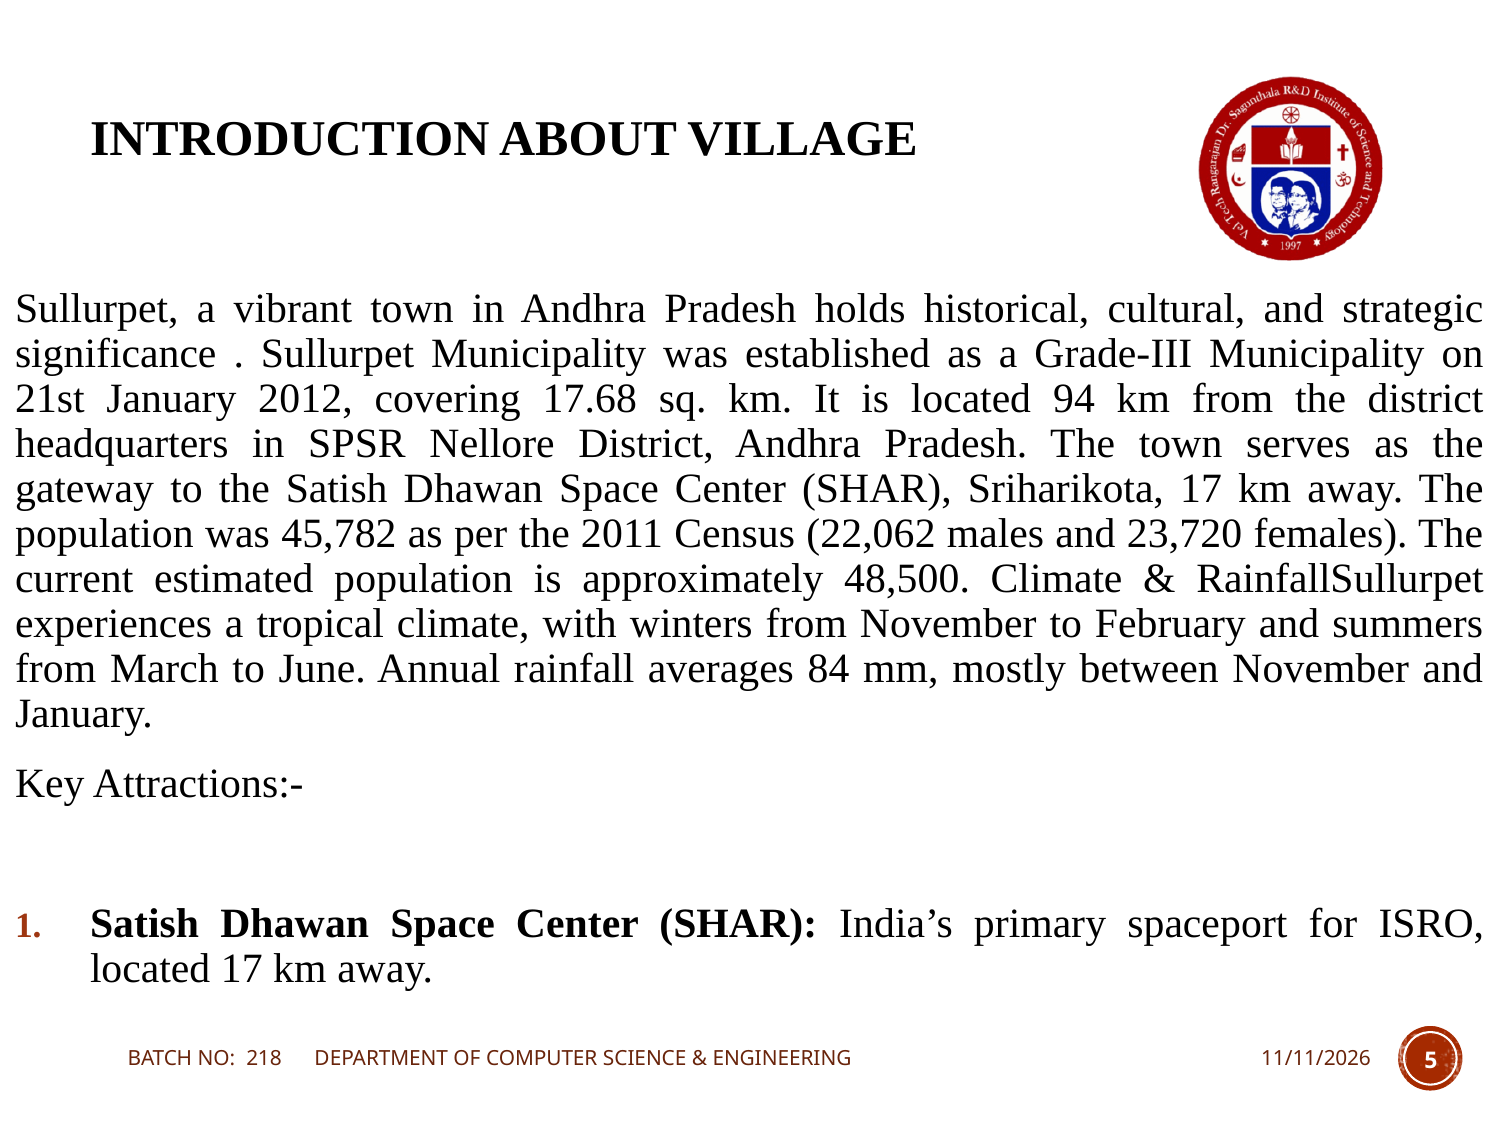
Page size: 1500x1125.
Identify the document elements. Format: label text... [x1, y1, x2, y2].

title INTRODUCTION ABOUT VILLAGE [75, 53, 1425, 224]
slide_number 5 [1391, 1028, 1471, 1089]
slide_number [982, 1028, 1386, 1089]
footer BATCH NO: 218 DEPARTMENT OF COMPUTER SCIENCE & ENGINEERING [112, 1028, 891, 1089]
list Sullurpet, a vibrant town in Andhra Pradesh holds historical, cultural, and strategic significance . Sullurpet Municipality was established as a Grade-III Municipality on 21st January 2012, covering 17.68 sq. km. It is located 94 km from the district headquarters in SPSR Nellore District, Andhra Pradesh. The town serves as the gateway to the Satish Dhawan Space Center (SHAR), Sriharikota, 17 km away. The population was 45,782 as per the 2011 Census (22,062 males and 23,720 females). The current estimated population is approximately 48,500. Climate & RainfallSullurpet experiences a tropical climate, with winters from November to February and summers from March to June. Annual rainfall averages 84 mm, mostly between November and January. Key Attractions:- Satish Dhawan Space Center (SHAR): India’s primary spaceport for ISRO, located 17 km away. [0, 278, 1500, 1125]
picture [1198, 224, 1383, 261]
